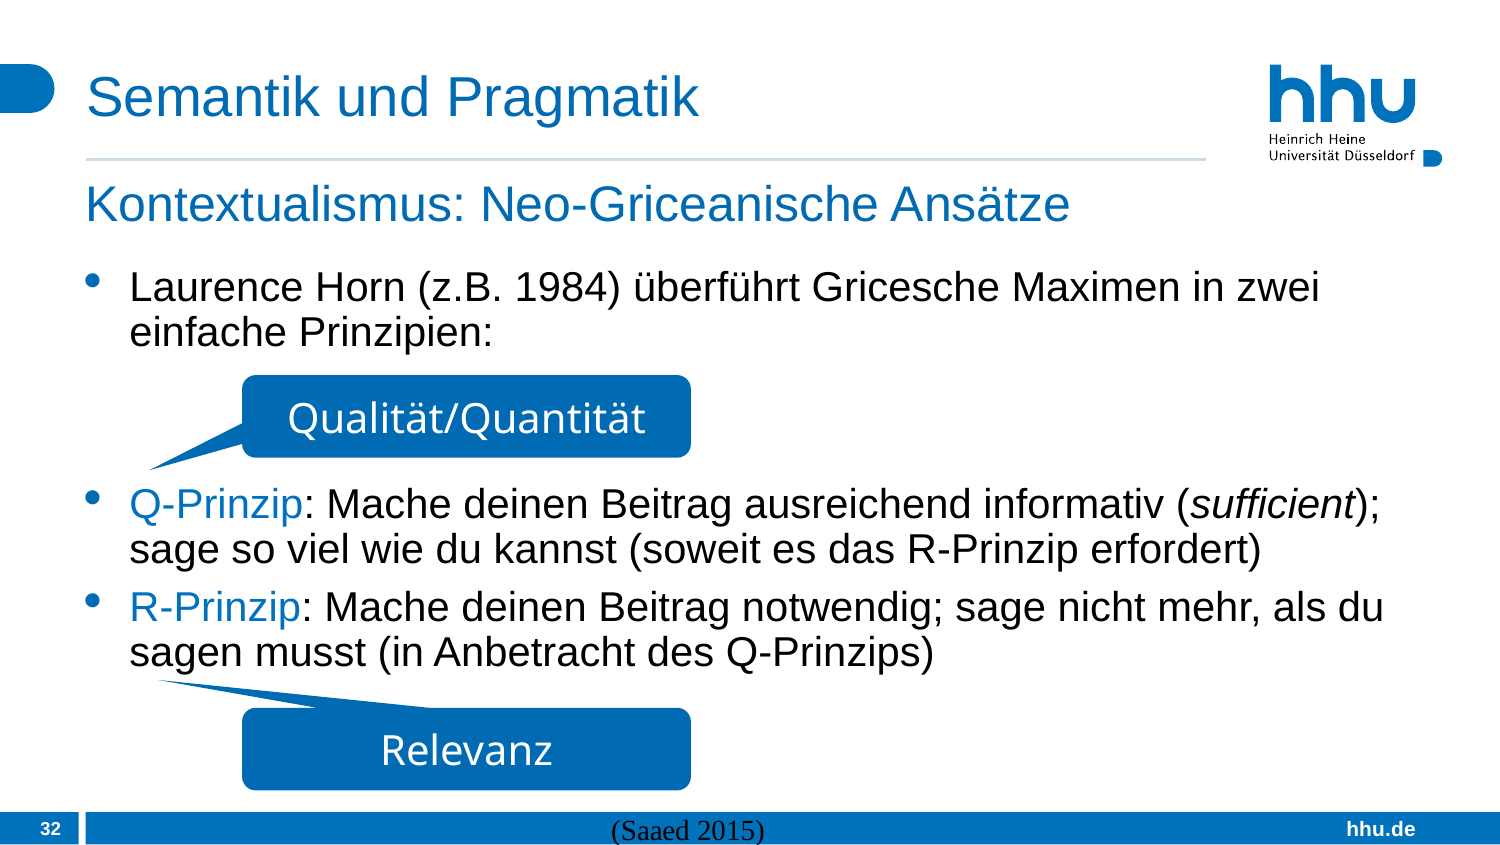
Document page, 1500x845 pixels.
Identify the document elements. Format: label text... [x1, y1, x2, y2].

text_box Relevanz [157, 678, 692, 792]
title Semantik und Pragmatik [86, 54, 1207, 129]
list Kontextualismus: Neo-Griceanische Ansätze [85, 178, 1415, 232]
text_box Qualität/Quantität [148, 374, 692, 472]
slide_number 32 [5, 816, 62, 841]
list Laurence Horn (z.B. 1984) überführt Gricesche Maximen in zwei einfache Prinzipien: Q-Prinzip: Mache deinen Beitrag ausreichend informativ (sufficient); sage so viel wie du kannst (soweit es das R-Prinzip erfordert) R-Prinzip: Mache deinen Beitrag notwendig; sage nicht mehr, als du sagen musst (in Anbetracht des Q-Prinzips) [85, 253, 1415, 797]
footer (Saaed 2015) [103, 816, 1273, 841]
